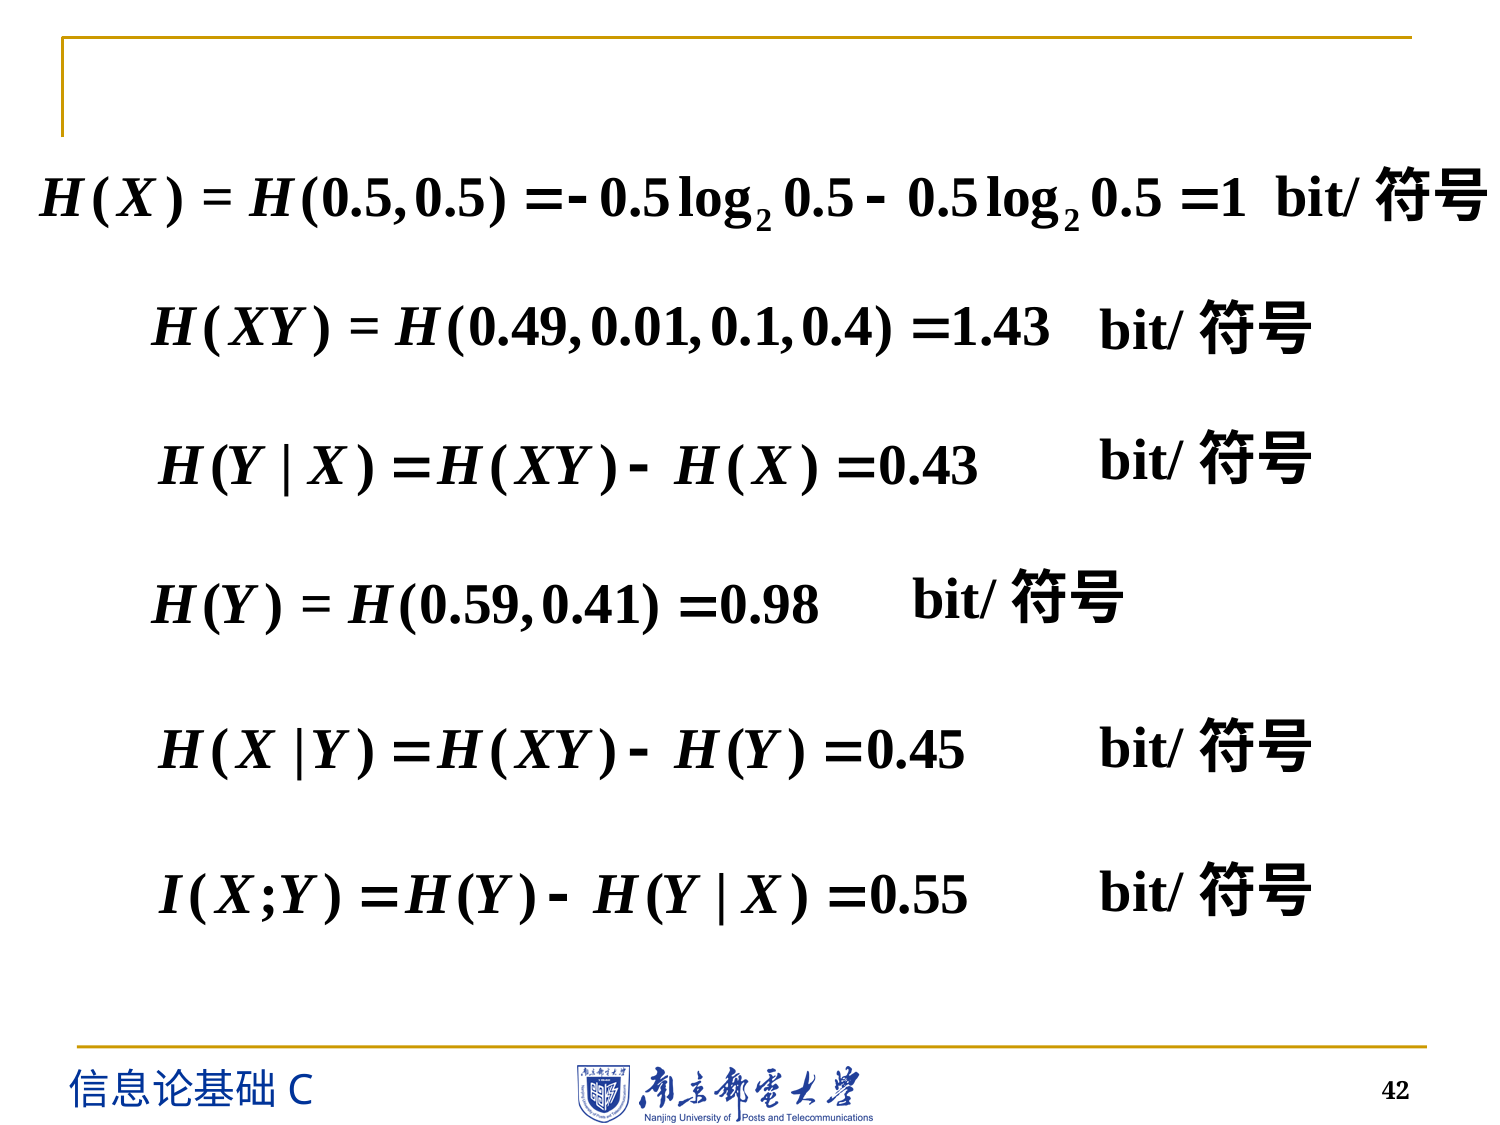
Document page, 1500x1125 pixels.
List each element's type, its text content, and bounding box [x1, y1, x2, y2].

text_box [140, 292, 1061, 370]
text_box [147, 860, 979, 939]
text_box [147, 431, 989, 509]
slide_number [1223, 1056, 1425, 1116]
picture [549, 1049, 875, 1124]
text_box bit/符号 [1260, 150, 1500, 236]
text_box bit/符号 [1085, 845, 1330, 931]
text_box bit/符号 [1085, 283, 1330, 369]
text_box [147, 715, 979, 793]
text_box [140, 570, 831, 649]
text_box bit/符号 [1085, 702, 1330, 787]
text_box bit/符号 [1085, 413, 1330, 499]
text_box bit/符号 [897, 553, 1142, 638]
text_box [28, 158, 1256, 245]
